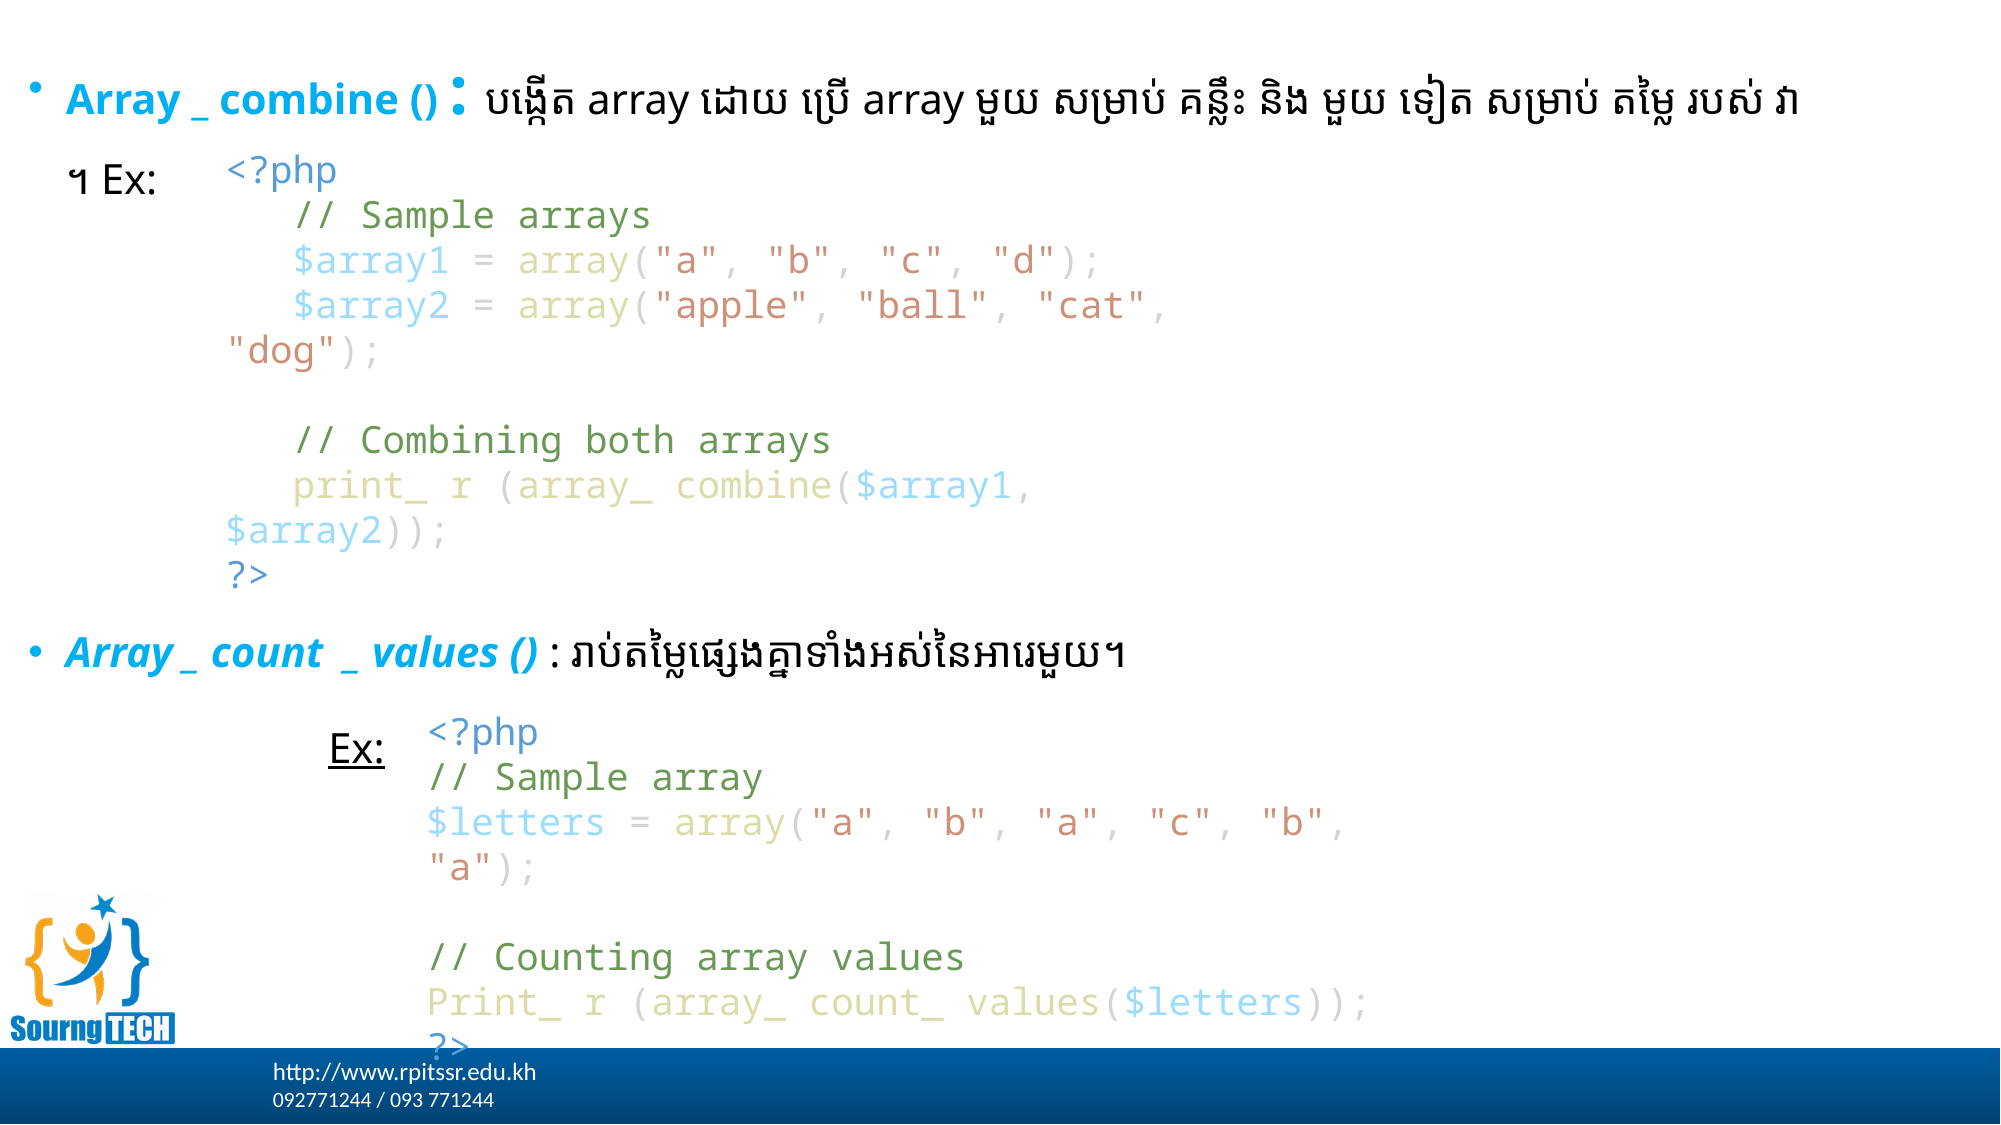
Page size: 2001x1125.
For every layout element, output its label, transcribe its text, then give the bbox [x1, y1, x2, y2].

list Array _ combine​ () : បង្កើត array ដោយ ប្រើ array មួយ សម្រាប់ គន្លឹះ និង មួយ ទៀត សម្រាប់ តម្លៃ របស់ វា ។ Ex: Array _ count _ values () : រាប់តម្លៃផ្សេងគ្នាទាំងអស់នៃអារេមួយ។ Ex: [13, 0, 1845, 948]
text_box <?php // Sample array $letters = array("a", "b", "a", "c", "b", "a"); // Counting array values Print_ r (array_ count_ values($letters)); ?> [411, 700, 1412, 1076]
text_box <?php // Sample arrays $array1 = array("a", "b", "c", "d"); $array2 = array("apple", "ball", "cat", "dog"); // Combining both arrays print_ r (array_ combine($array1, $array2)); ?> [210, 138, 1210, 604]
picture [6, 887, 178, 1049]
